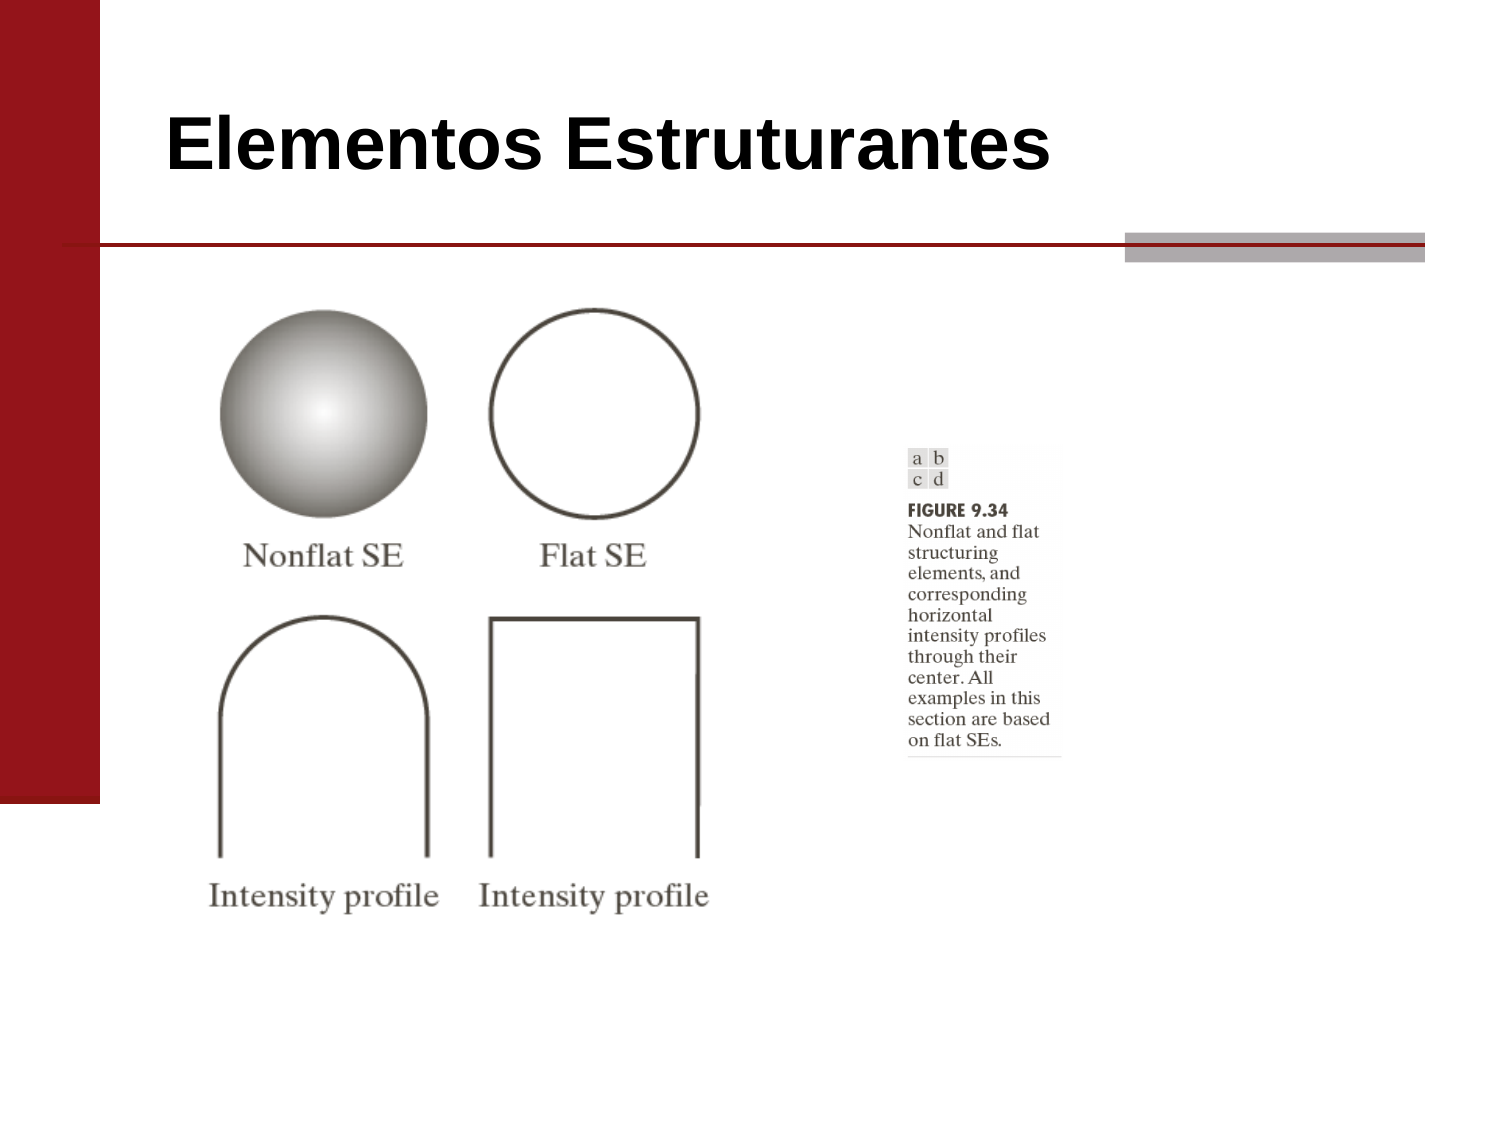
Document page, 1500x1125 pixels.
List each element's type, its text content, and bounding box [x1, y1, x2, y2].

title Elementos Estruturantes [150, 45, 1425, 234]
picture [903, 444, 1063, 762]
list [182, 302, 726, 938]
